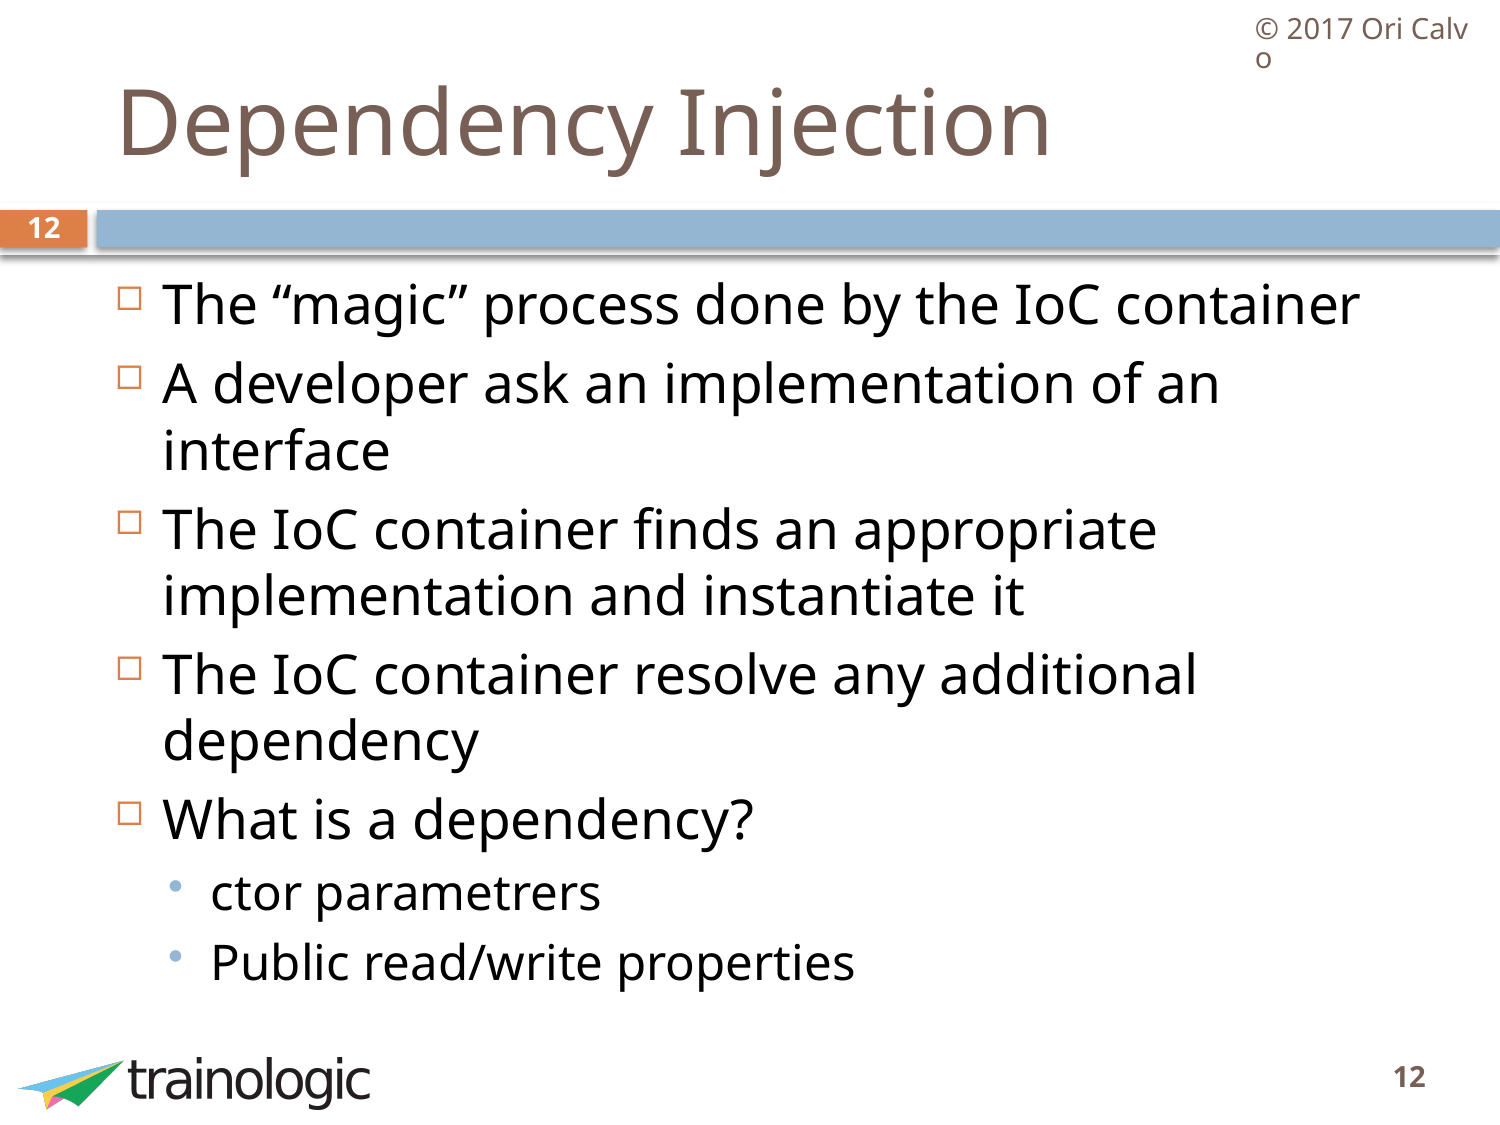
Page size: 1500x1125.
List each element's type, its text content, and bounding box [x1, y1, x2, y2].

slide_number 12 [0, 208, 88, 249]
title Dependency Injection [100, 37, 1438, 200]
picture [17, 1057, 370, 1110]
footer © 2017 Ori Calvo [1240, 0, 1500, 60]
list The “magic” process done by the IoC container A developer ask an implementation of an interface The IoC container finds an appropriate implementation and instantiate it The IoC container resolve any additional dependency What is a dependency? ctor parametrers Public read/write properties [100, 262, 1438, 1000]
